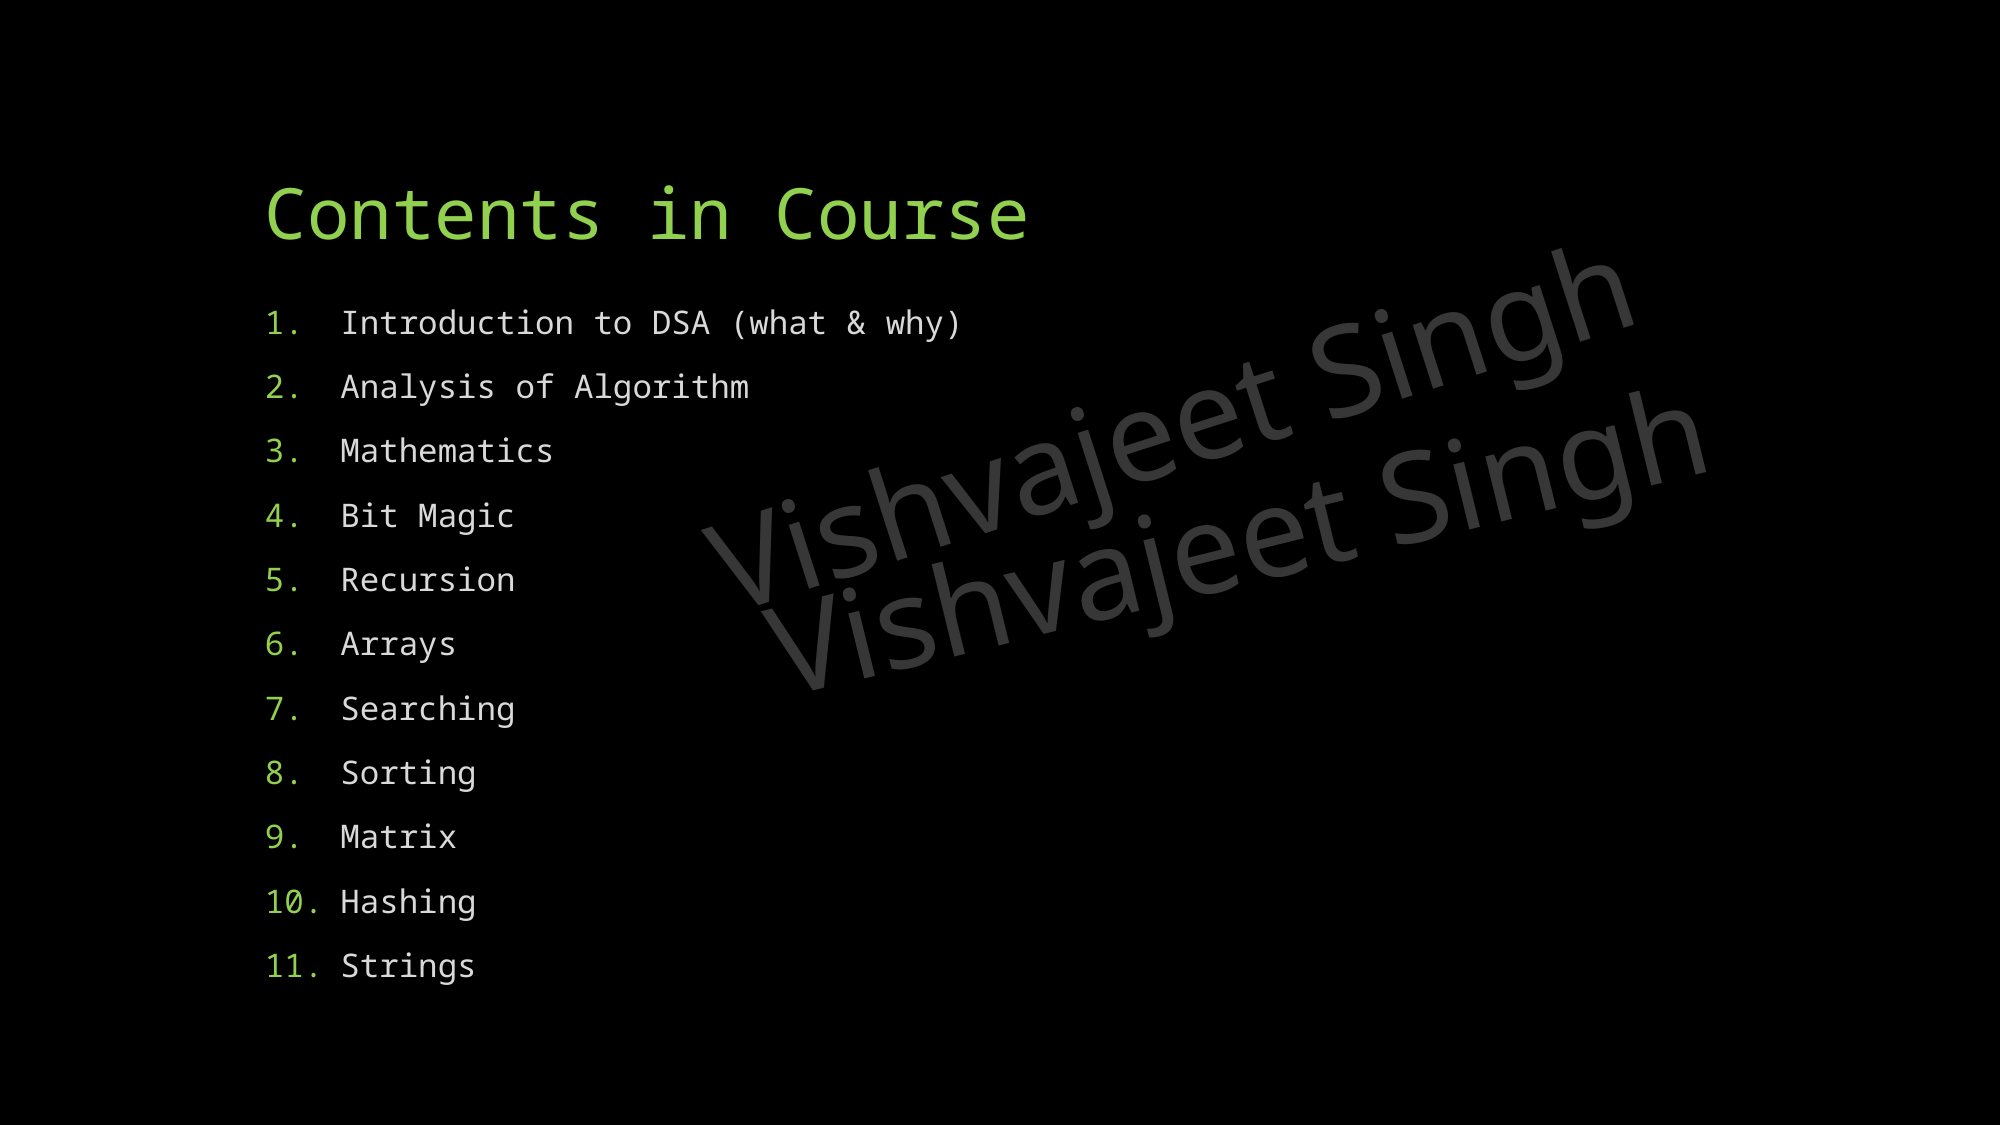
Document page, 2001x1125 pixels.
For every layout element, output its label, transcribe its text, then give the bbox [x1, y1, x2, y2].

title Contents in Course [249, 75, 1750, 263]
list Introduction to DSA (what & why) Analysis of Algorithm Mathematics Bit Magic Recursion Arrays Searching Sorting Matrix Hashing Strings [249, 298, 1750, 999]
